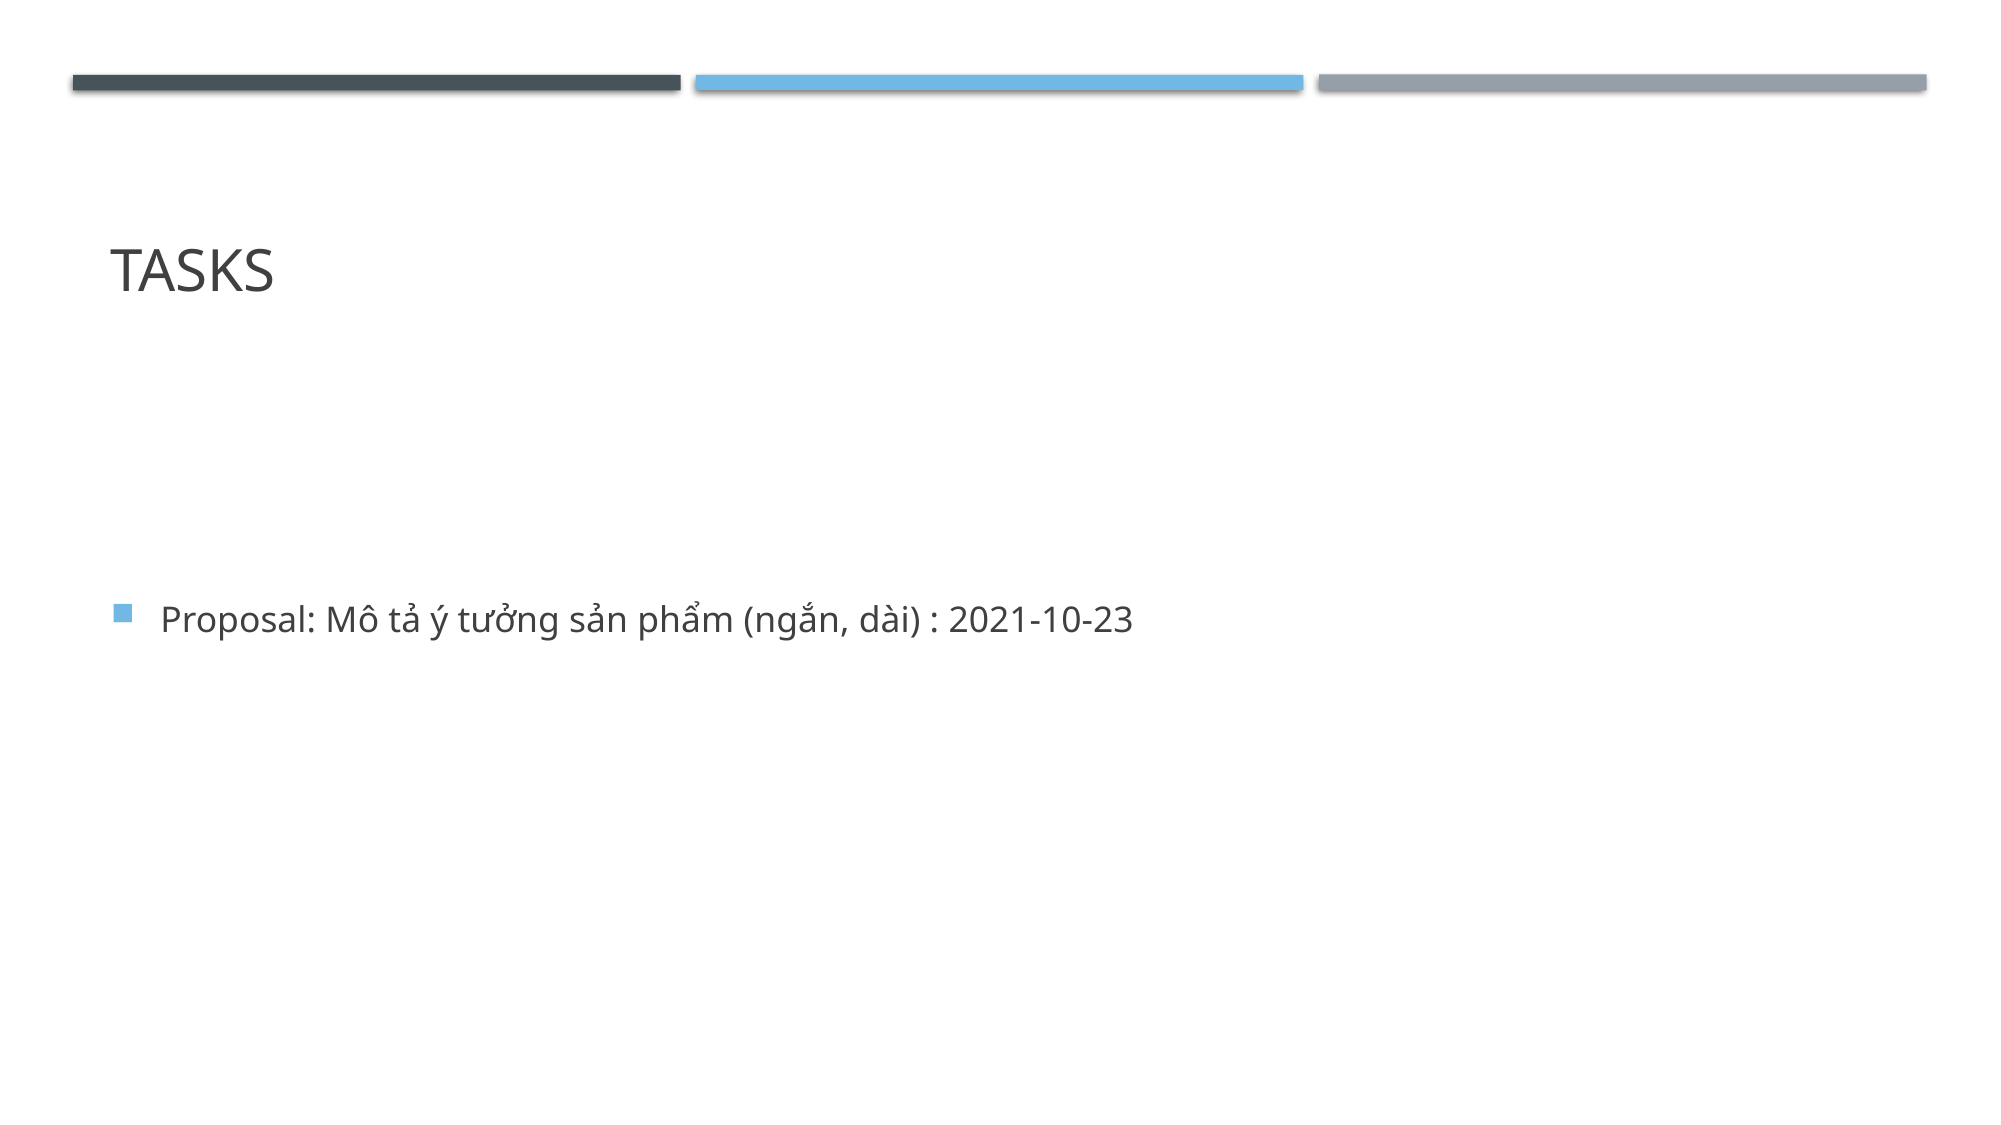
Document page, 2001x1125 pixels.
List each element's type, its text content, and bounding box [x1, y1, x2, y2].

title TASKS [95, 115, 1905, 311]
list Proposal: Mô tả ý tưởng sản phẩm (ngắn, dài) : 2021-10-23 [95, 383, 1905, 981]
